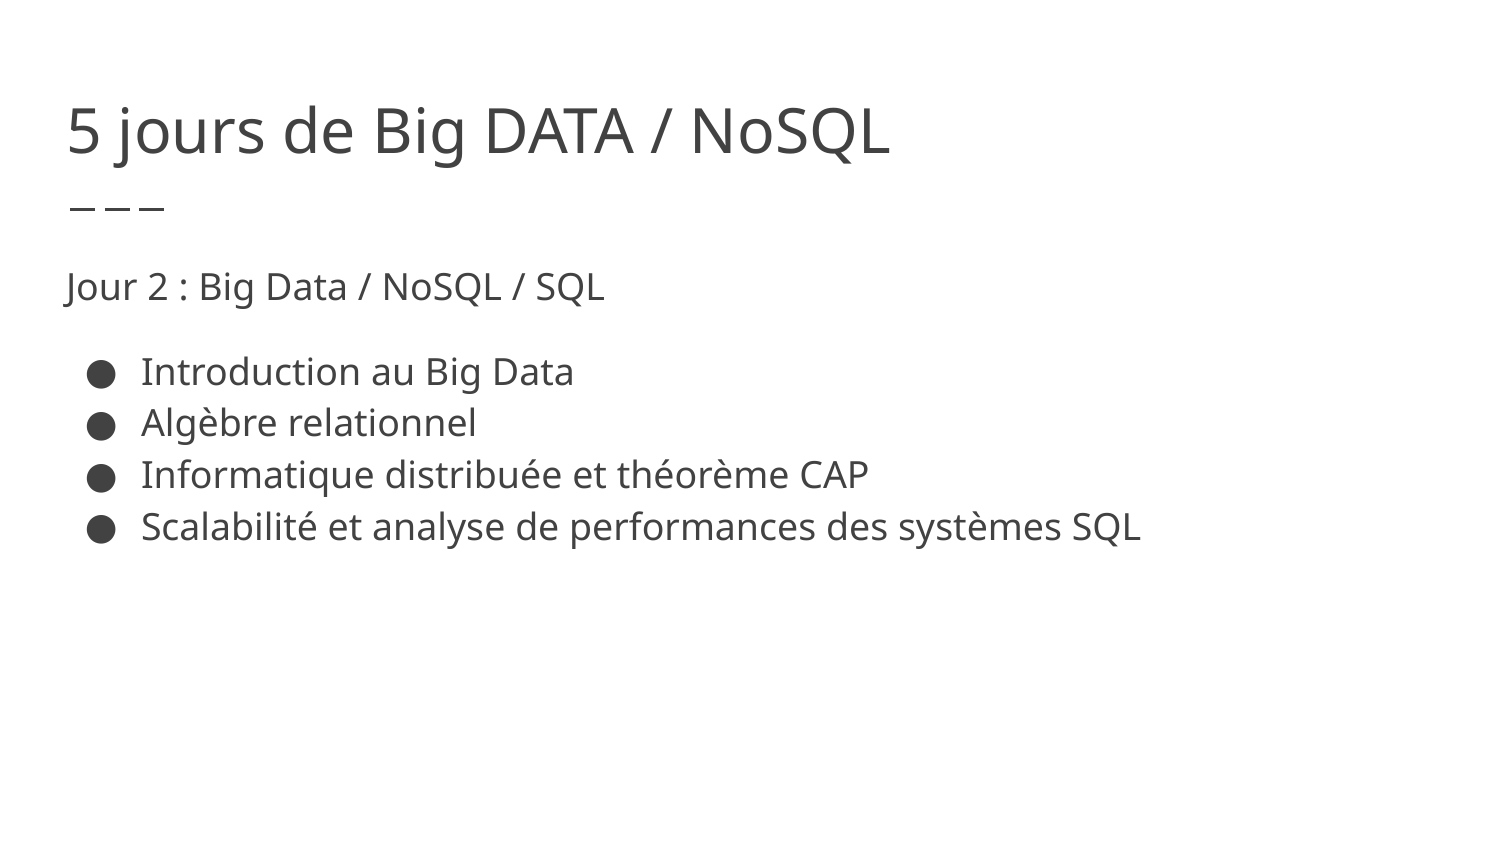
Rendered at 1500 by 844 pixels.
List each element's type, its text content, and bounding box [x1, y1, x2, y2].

title 5 jours de Big DATA / NoSQL [51, 61, 1449, 182]
list Jour 2 : Big Data / NoSQL / SQL Introduction au Big Data Algèbre relationnel Informatique distribuée et théorème CAP Scalabilité et analyse de performances des systèmes SQL [51, 240, 1449, 750]
